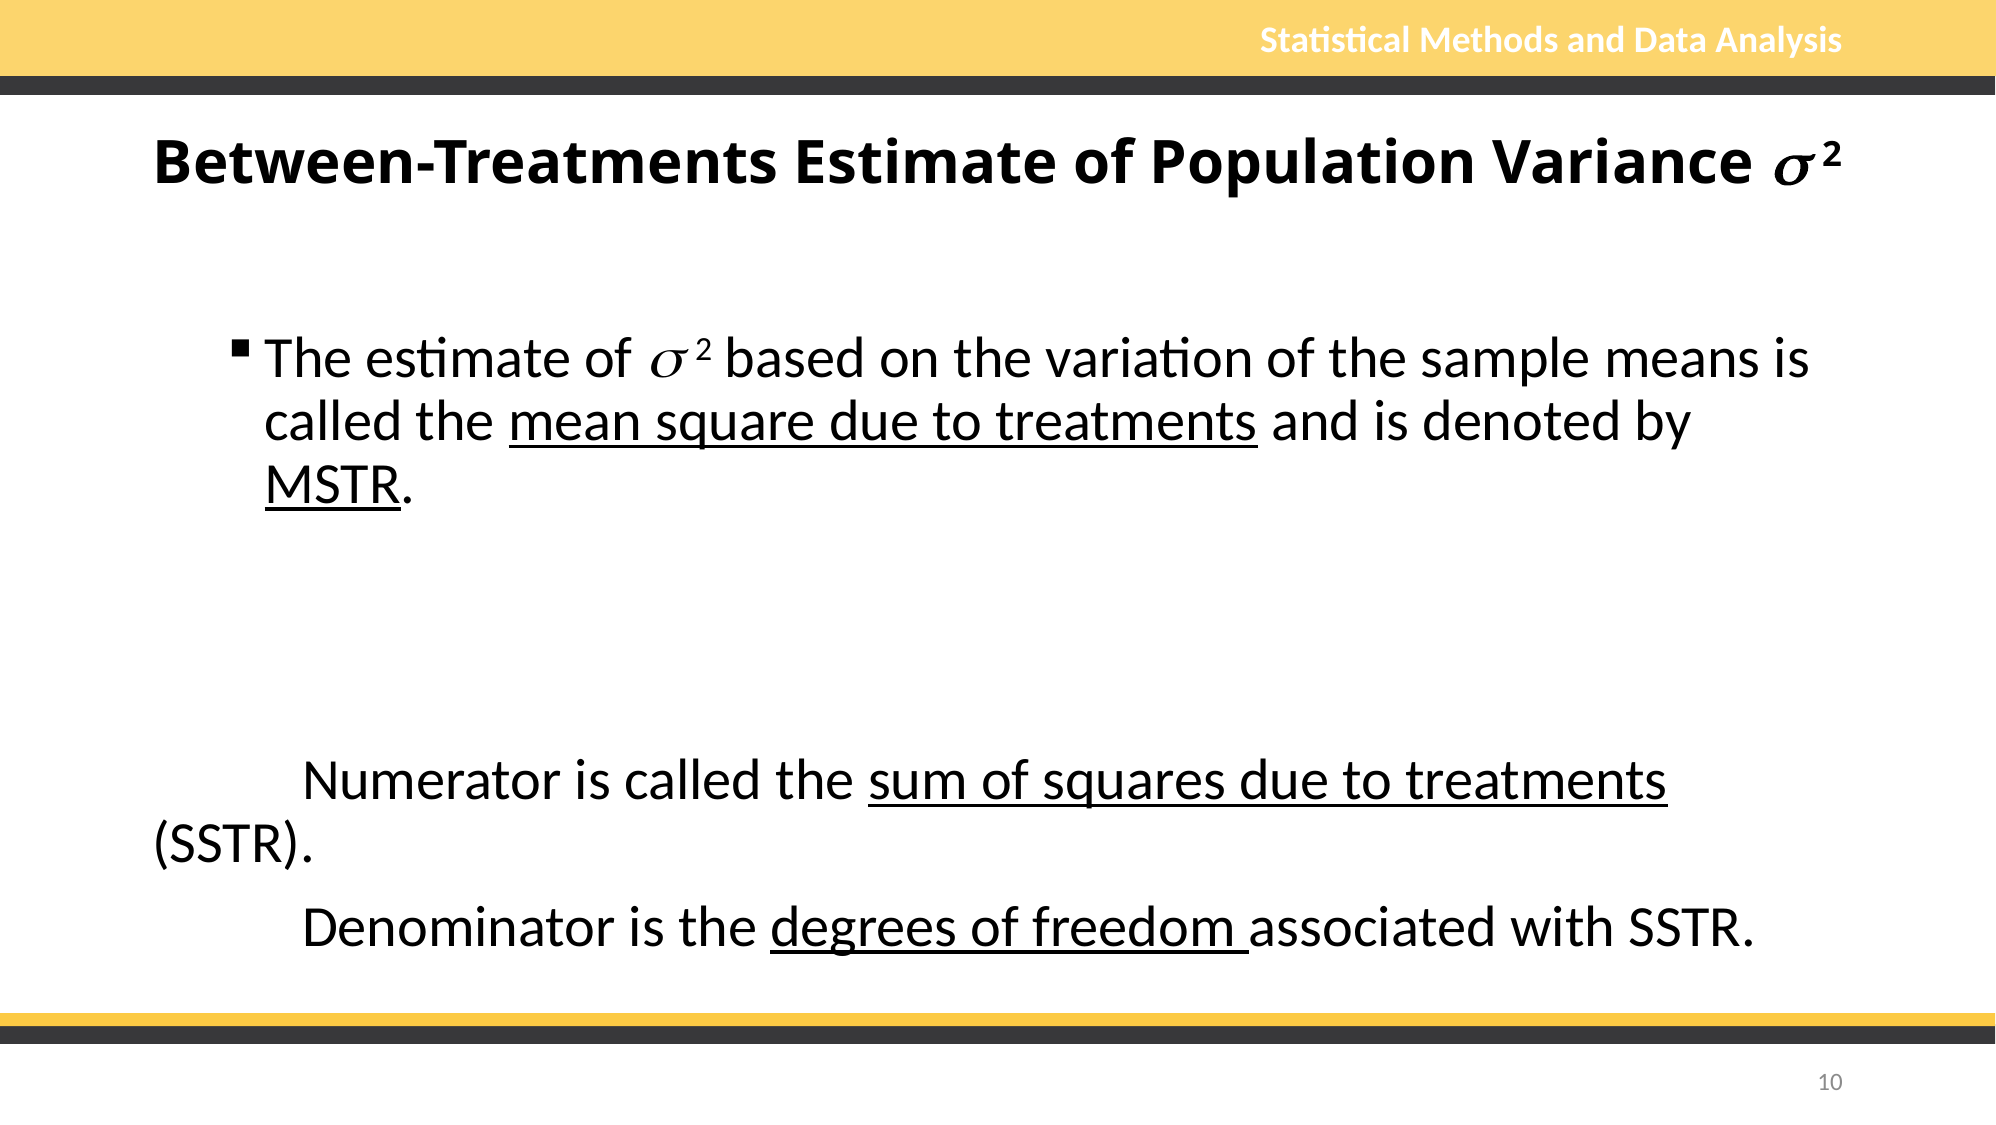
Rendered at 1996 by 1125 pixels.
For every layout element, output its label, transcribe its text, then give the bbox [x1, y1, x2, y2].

slide_number 10 [1755, 1057, 1858, 1103]
picture [0, 76, 1996, 95]
title Between-Treatments Estimate of Population Variance s 2 [137, 104, 1858, 225]
picture [0, 1027, 1996, 1044]
